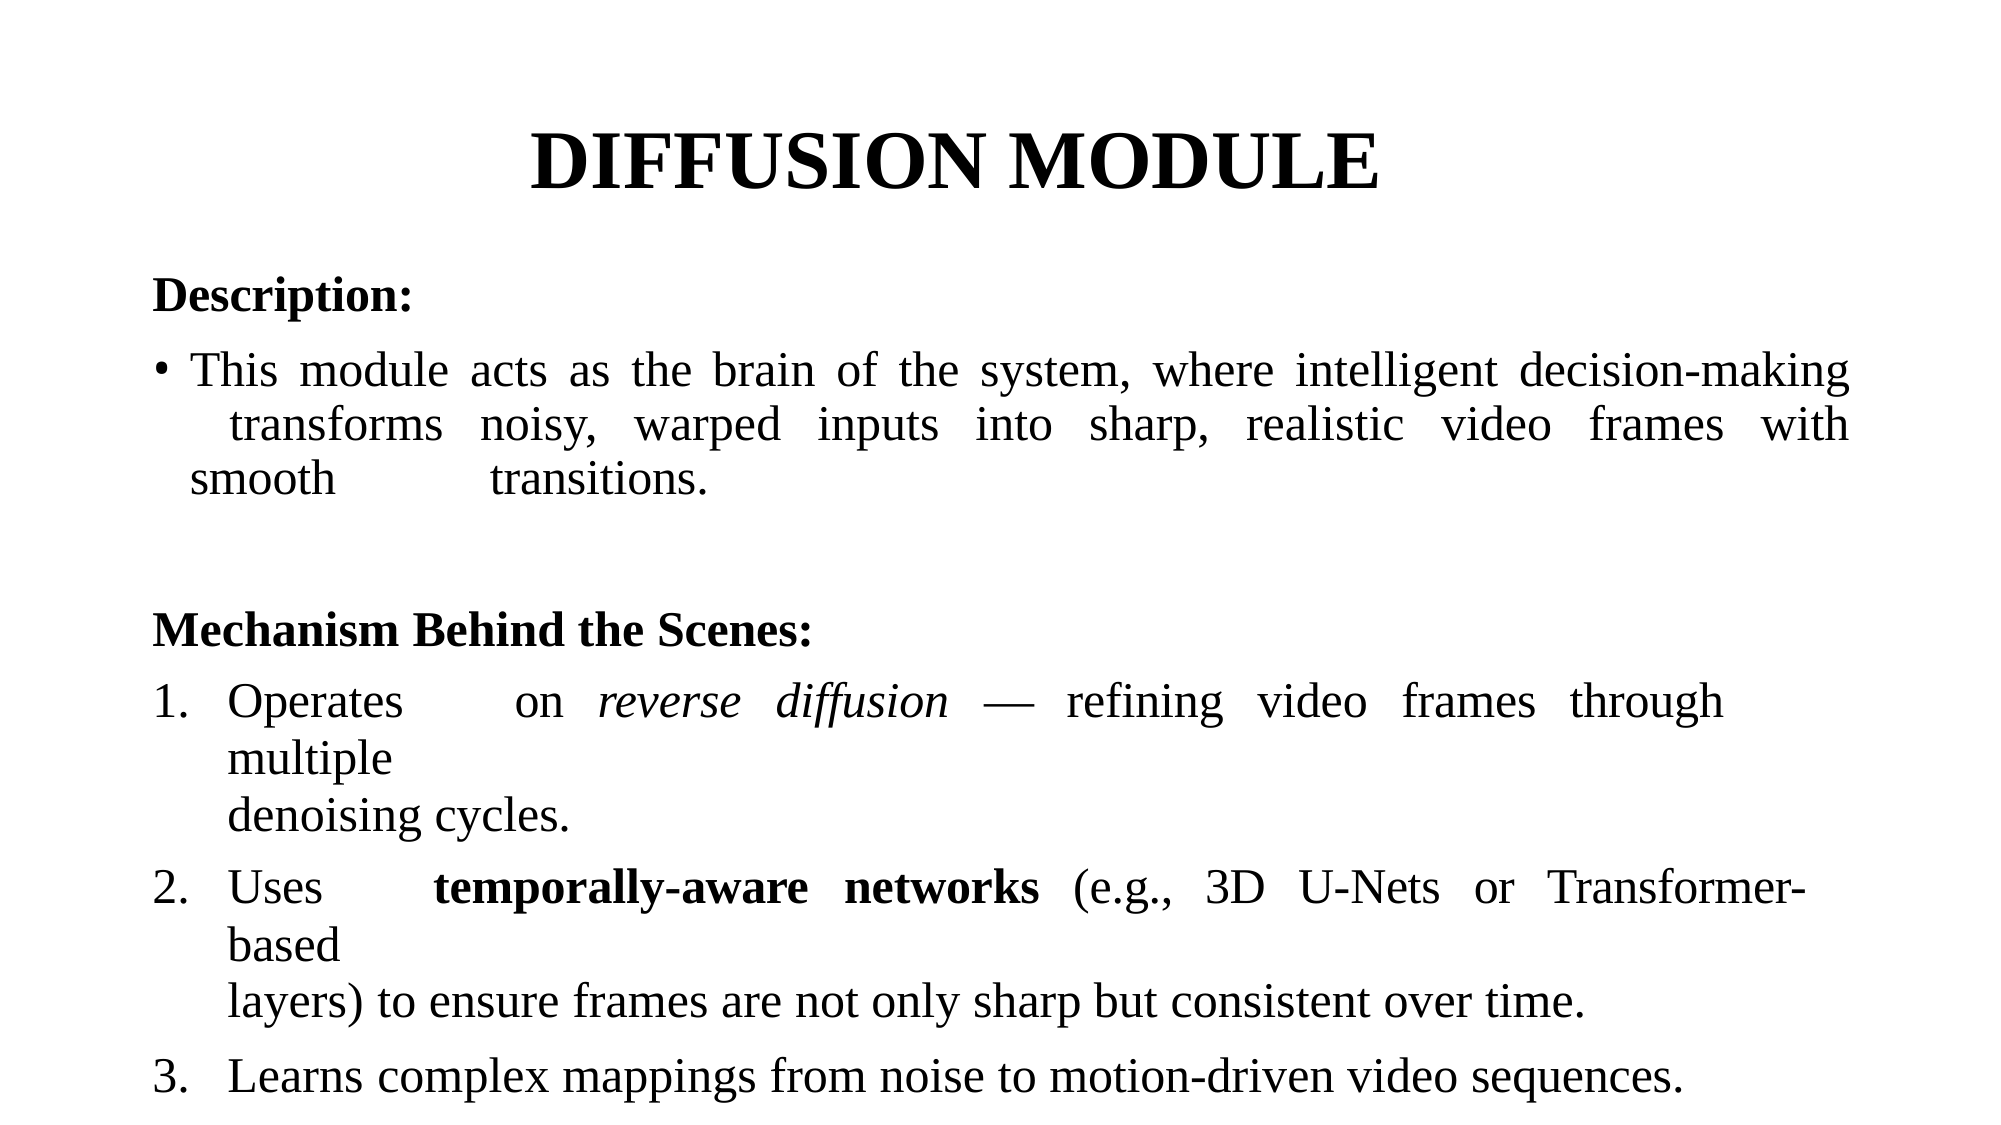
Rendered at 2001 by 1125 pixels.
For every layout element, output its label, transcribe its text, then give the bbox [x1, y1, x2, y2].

title DIFFUSION MODULE [150, 0, 1850, 244]
text_box Description: This module acts as the brain of the system, where intelligent decision-making transforms noisy, warped inputs into sharp, realistic video frames with smooth transitions. Mechanism Behind the Scenes: Operates on reverse diffusion — refining video frames through multiple denoising cycles. Uses temporally-aware networks (e.g., 3D U-Nets or Transformer-based layers) to ensure frames are not only sharp but consistent over time. Learns complex mappings from noise to motion-driven video sequences. [150, 244, 1851, 1103]
